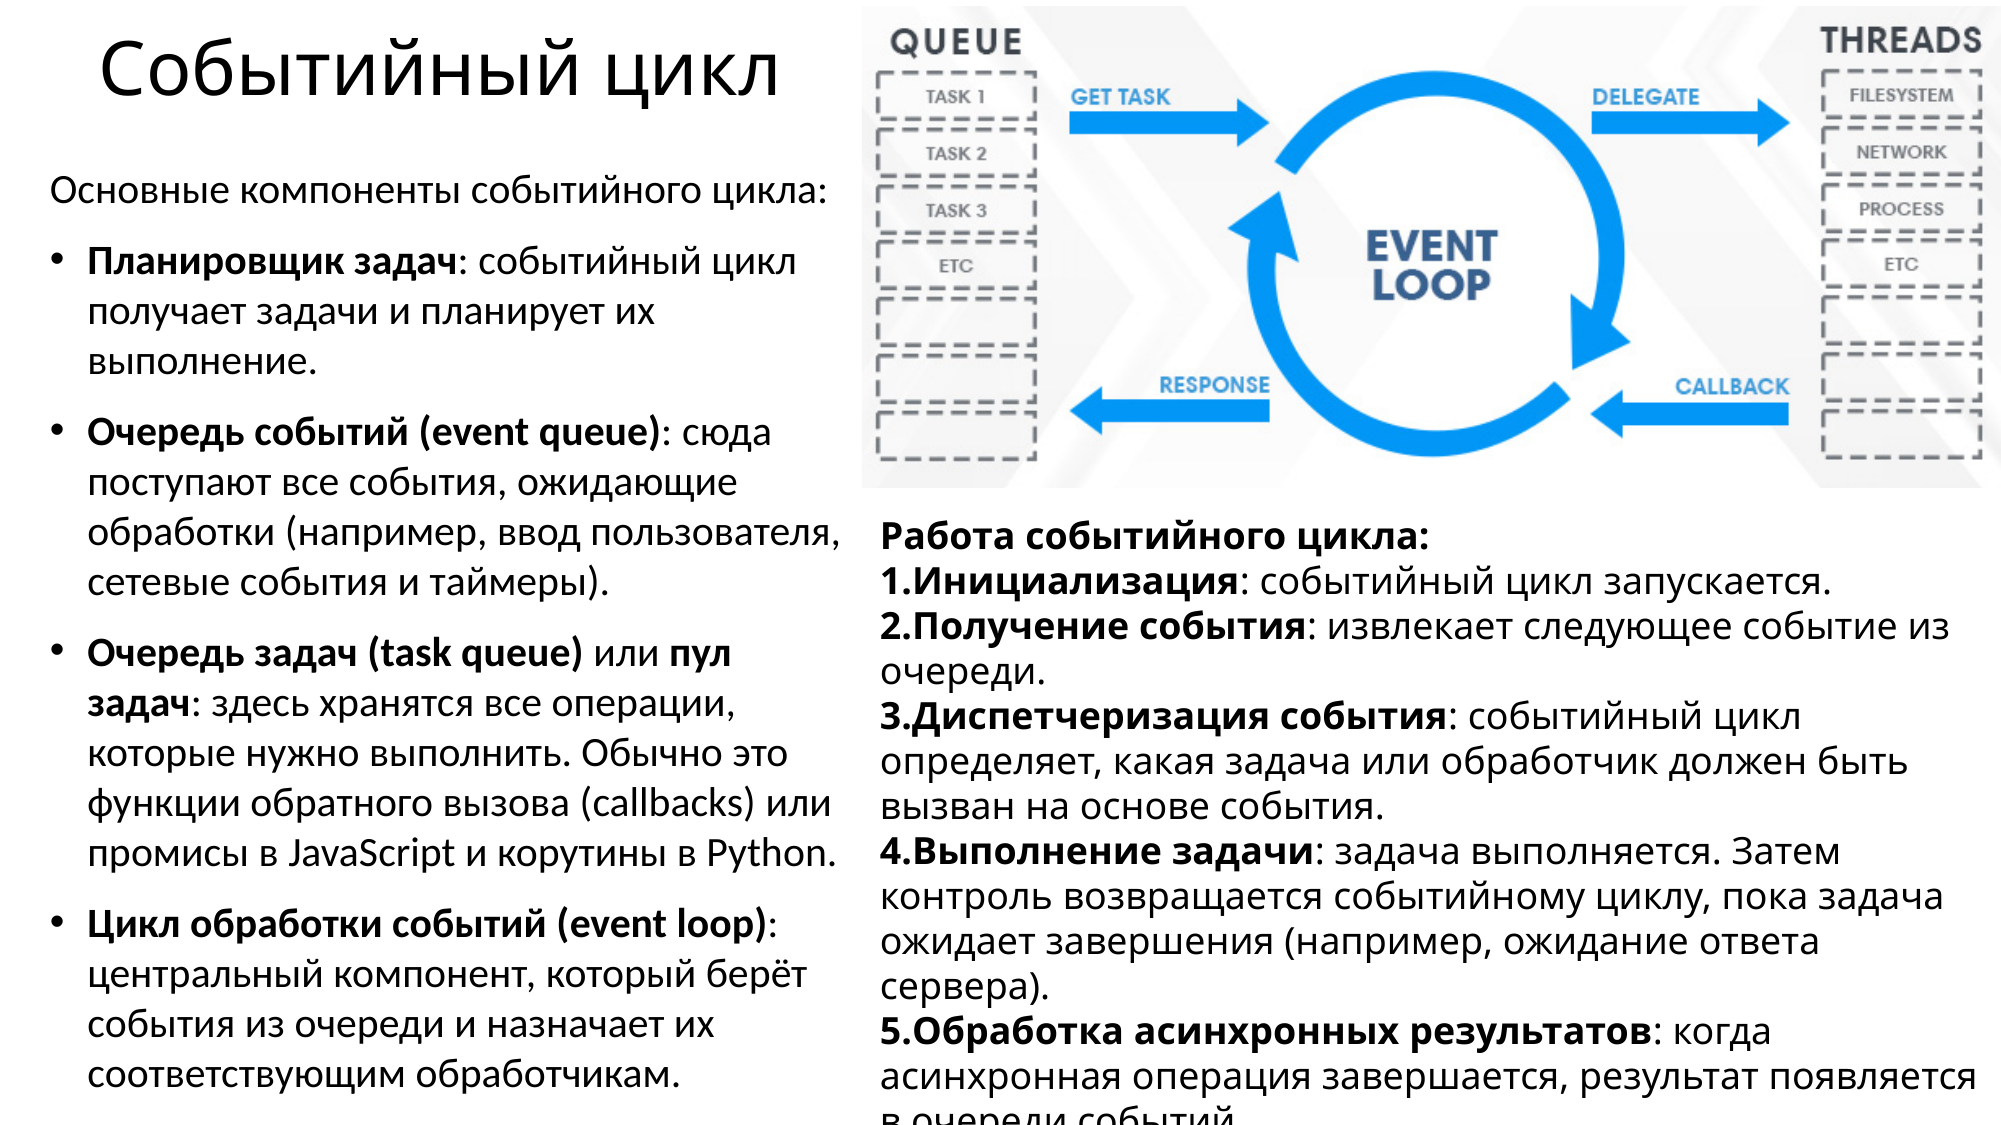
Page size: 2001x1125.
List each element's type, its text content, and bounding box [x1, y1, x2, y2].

picture [861, 6, 2001, 488]
list Основные компоненты событийного цикла: Планировщик задач: событийный цикл получает задачи и планирует их выполнение. Очередь событий (event queue): сюда поступают все события, ожидающие обработки (например, ввод пользователя, сетевые события и таймеры). Очередь задач (task queue) или пул задач: здесь хранятся все операции, которые нужно выполнить. Обычно это функции обратного вызова (callbacks) или промисы в JavaScript и корутины в Python. Цикл обработки событий (event loop): центральный компонент, который берёт события из очереди и назначает их соответствующим обработчикам. [34, 154, 865, 1108]
title Событийный цикл [83, 11, 801, 131]
text_box Работа событийного цикла: Инициализация: событийный цикл запускается. Получение события: извлекает следующее событие из очереди. Диспетчеризация события: событийный цикл определяет, какая задача или обработчик должен быть вызван на основе события. Выполнение задачи: задача выполняется. Затем контроль возвращается событийному циклу, пока задача ожидает завершения (например, ожидание ответа сервера). Обработка асинхронных результатов: когда асинхронная операция завершается, результат появляется в очереди событий. Повторение: событийный цикл возвращается к шагу 2, продолжая обработку событий до тех пор, пока не будет прекращен или не закончится очередь событий. [865, 505, 2000, 1125]
